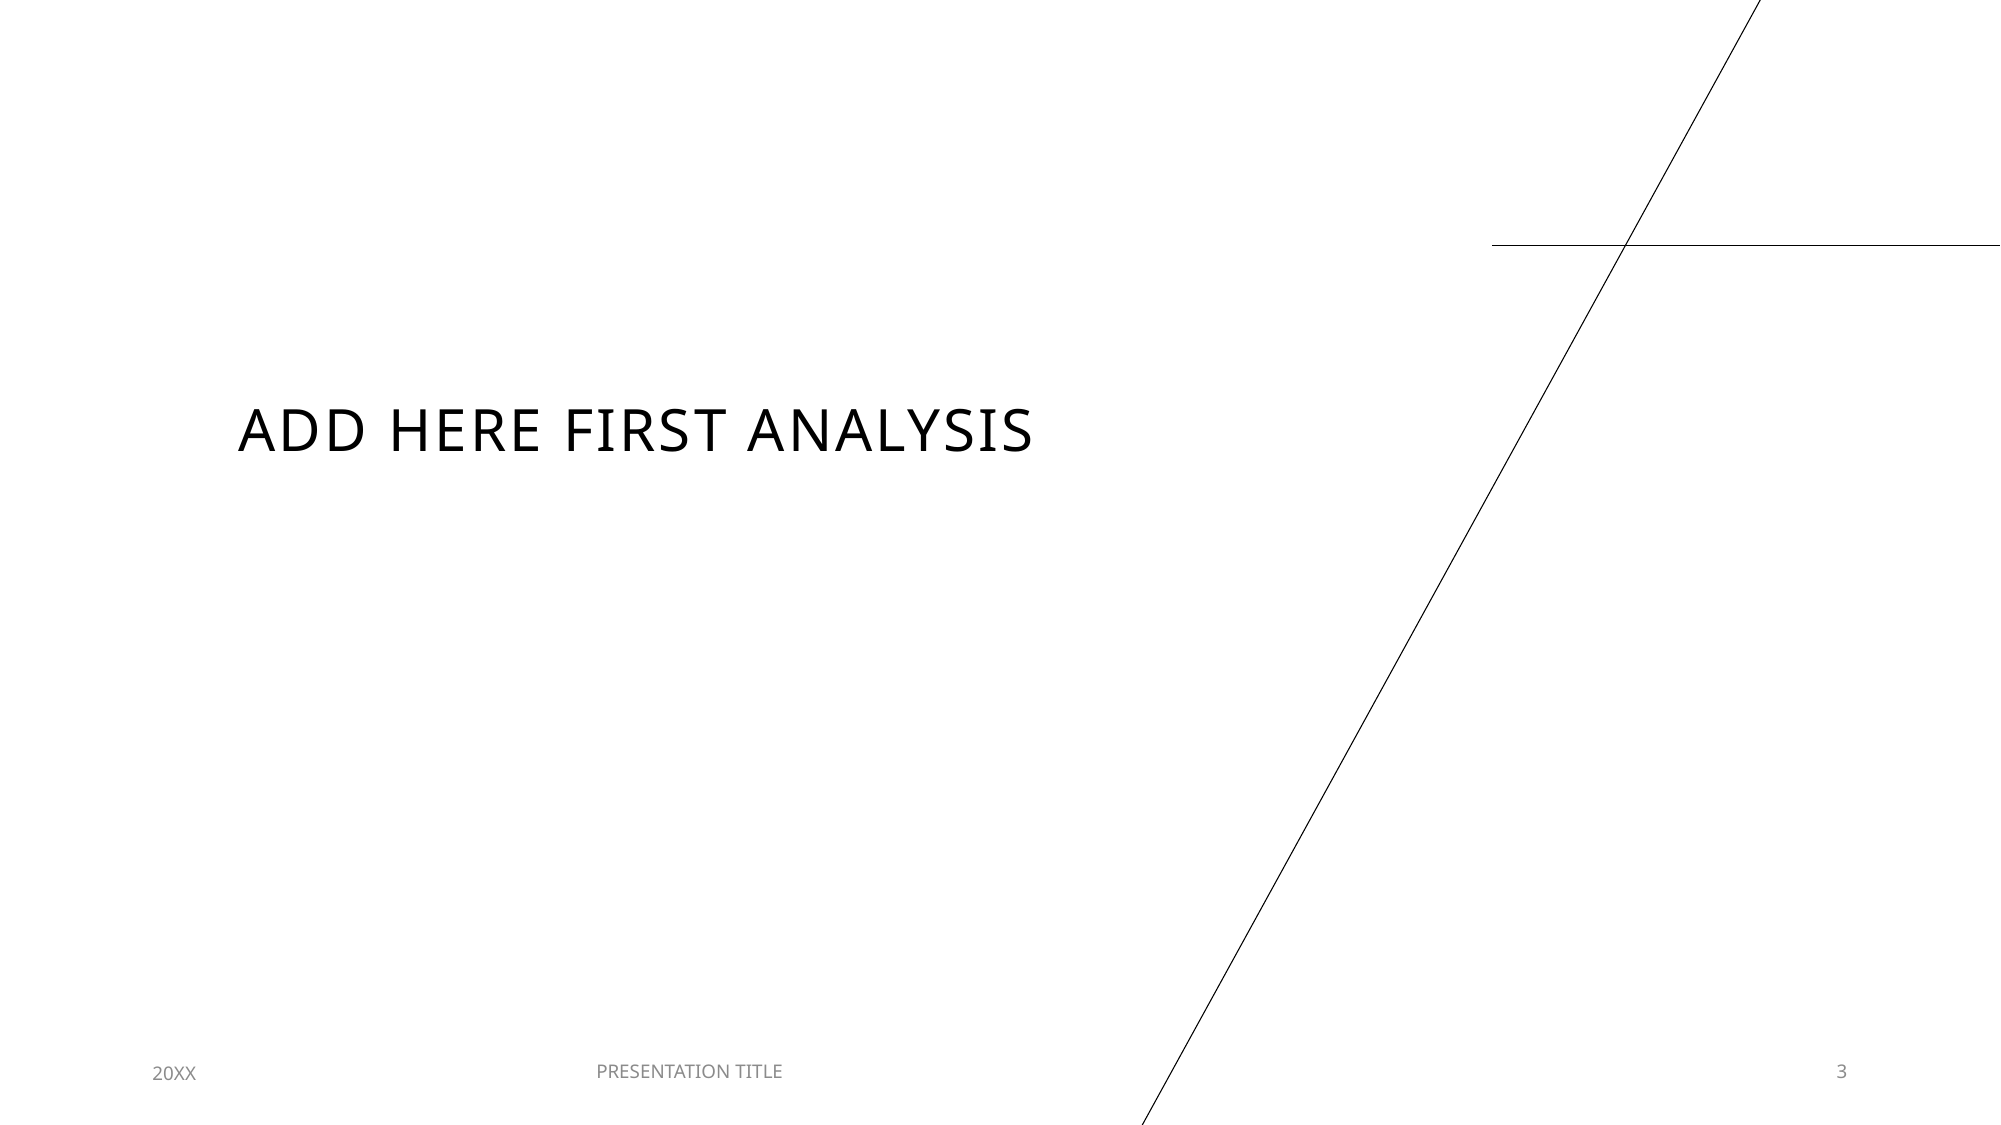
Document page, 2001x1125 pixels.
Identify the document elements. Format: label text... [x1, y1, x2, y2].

slide_number 20XX [137, 1042, 338, 1103]
footer PRESENTATION TITLE [404, 1042, 975, 1103]
slide_number 3 [1412, 1042, 1863, 1103]
title Add here first analysis [223, 274, 1062, 472]
